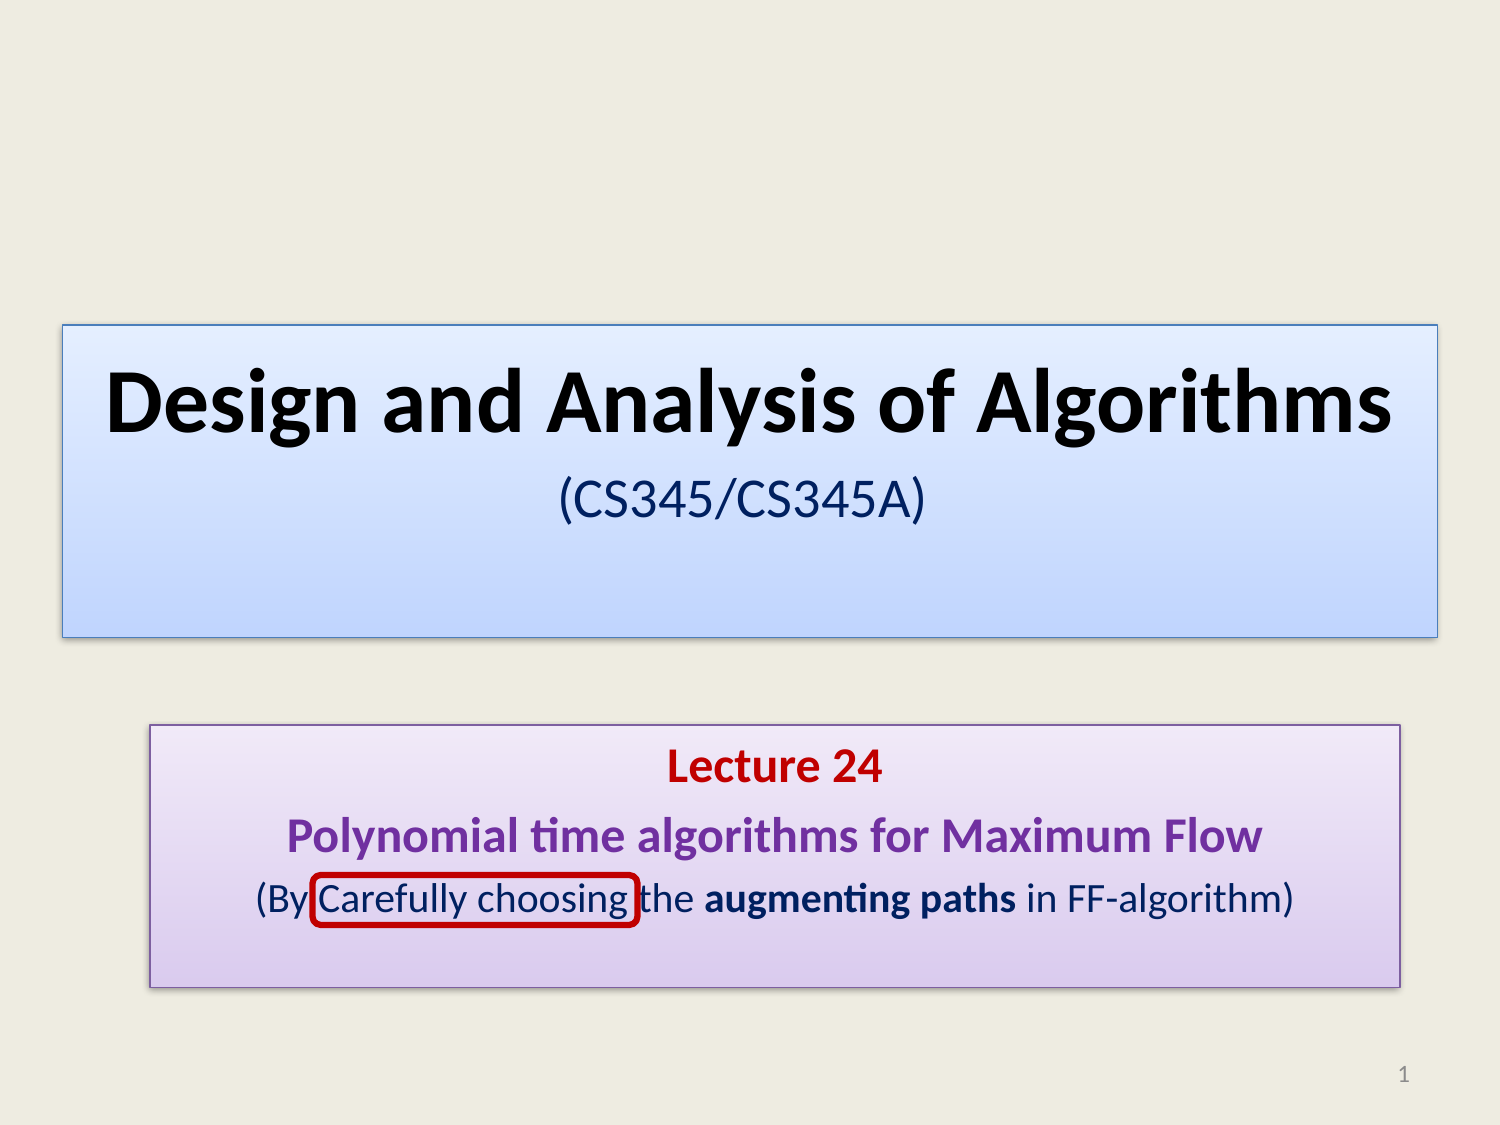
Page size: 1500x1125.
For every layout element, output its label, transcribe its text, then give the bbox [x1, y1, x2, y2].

slide_number 1 [1074, 1042, 1425, 1103]
text_box [310, 872, 640, 928]
subtitle Lecture 24 Polynomial time algorithms for Maximum Flow (By Carefully choosing the augmenting paths in FF-algorithm) [149, 724, 1401, 988]
title Design and Analysis of Algorithms (CS345/CS345A) [62, 324, 1438, 638]
